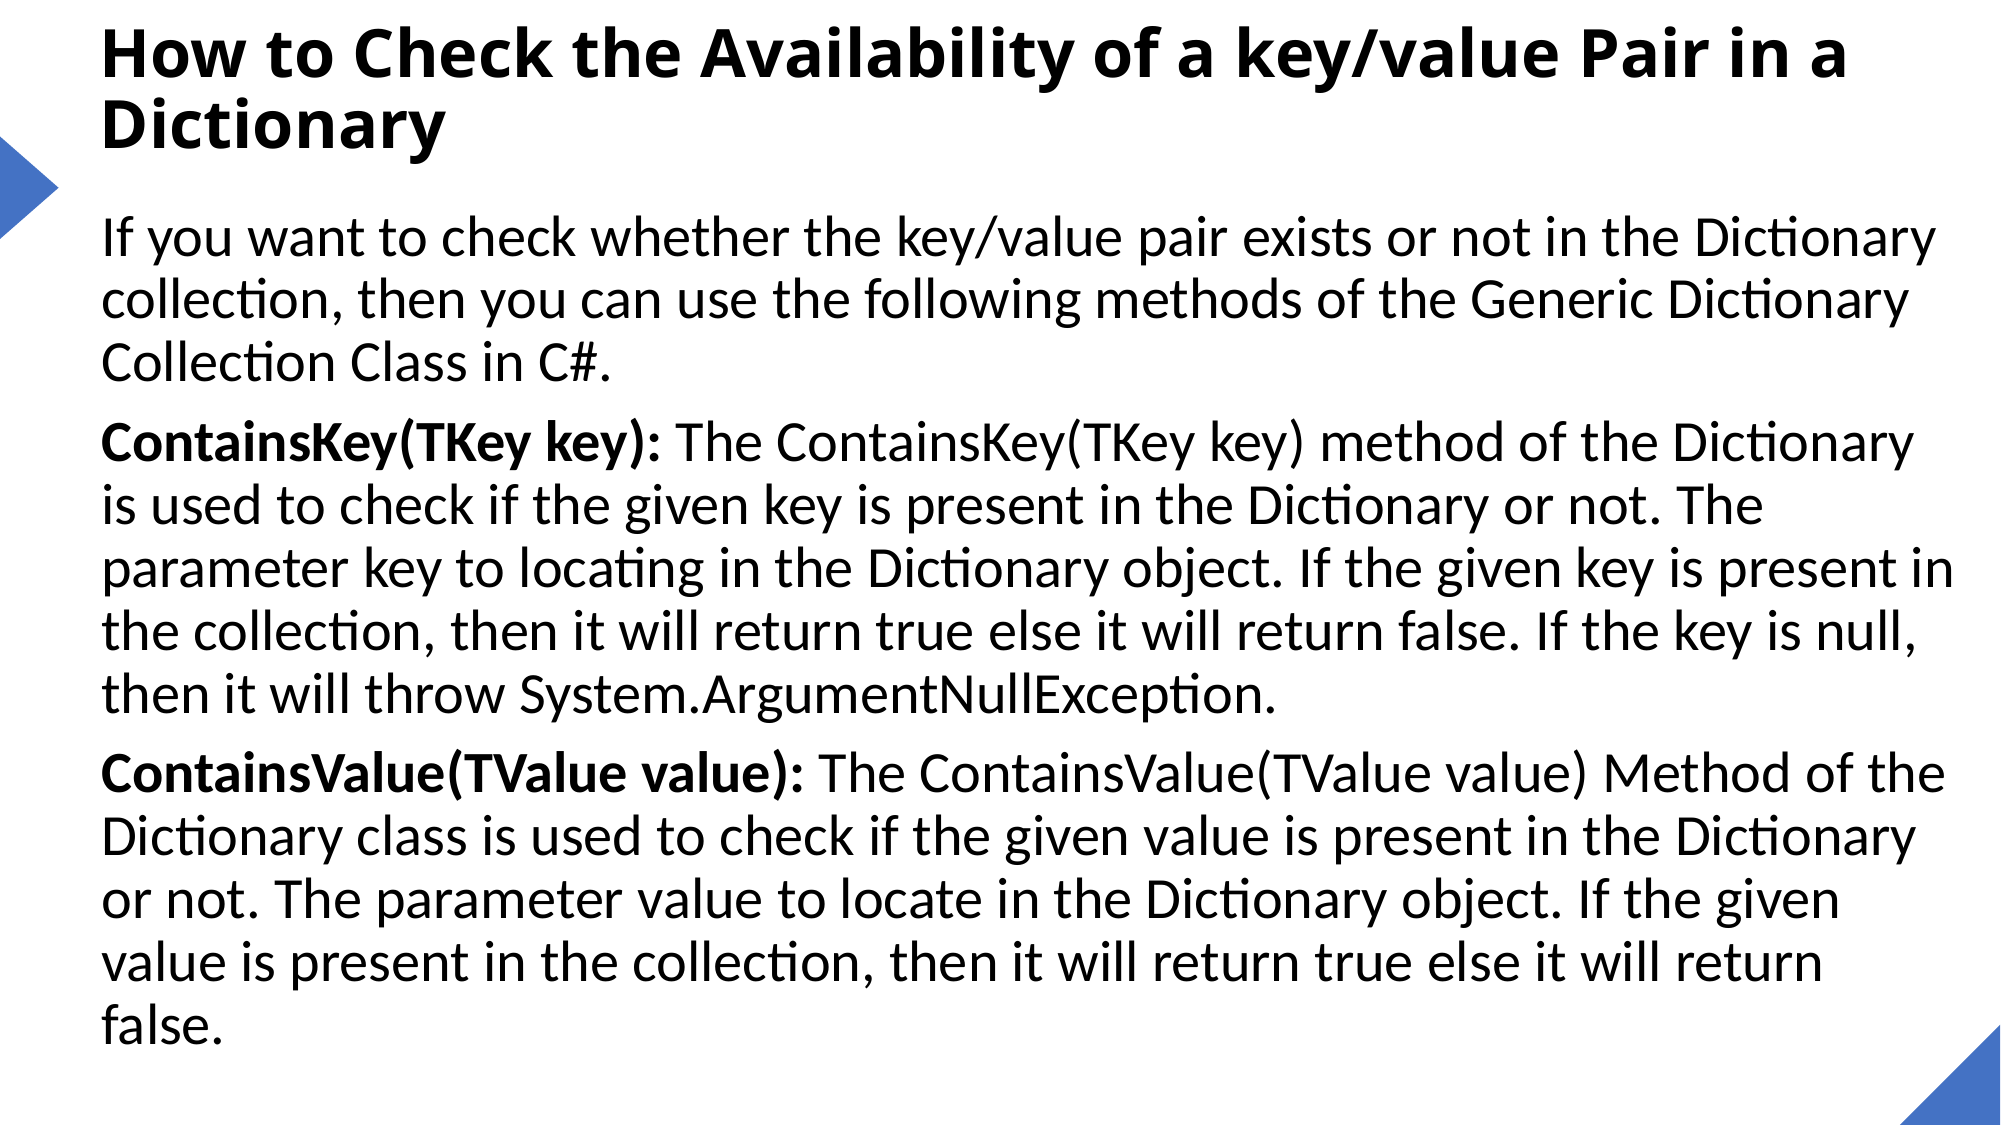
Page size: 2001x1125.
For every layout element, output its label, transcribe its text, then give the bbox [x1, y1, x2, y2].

title How to Check the Availability of a key/value Pair in a Dictionary [99, 19, 1924, 113]
list If you want to check whether the key/value pair exists or not in the Dictionary collection, then you can use the following methods of the Generic Dictionary Collection Class in C#. ContainsKey(TKey key): The ContainsKey(TKey key) method of the Dictionary is used to check if the given key is present in the Dictionary or not. The parameter key to locating in the Dictionary object. If the given key is present in the collection, then it will return true else it will return false. If the key is null, then it will throw System.ArgumentNullException. ContainsValue(TValue value): The ContainsValue(TValue value) Method of the Dictionary class is used to check if the given value is present in the Dictionary or not. The parameter value to locate in the Dictionary object. If the given value is present in the collection, then it will return true else it will return false. [76, 205, 1958, 1083]
